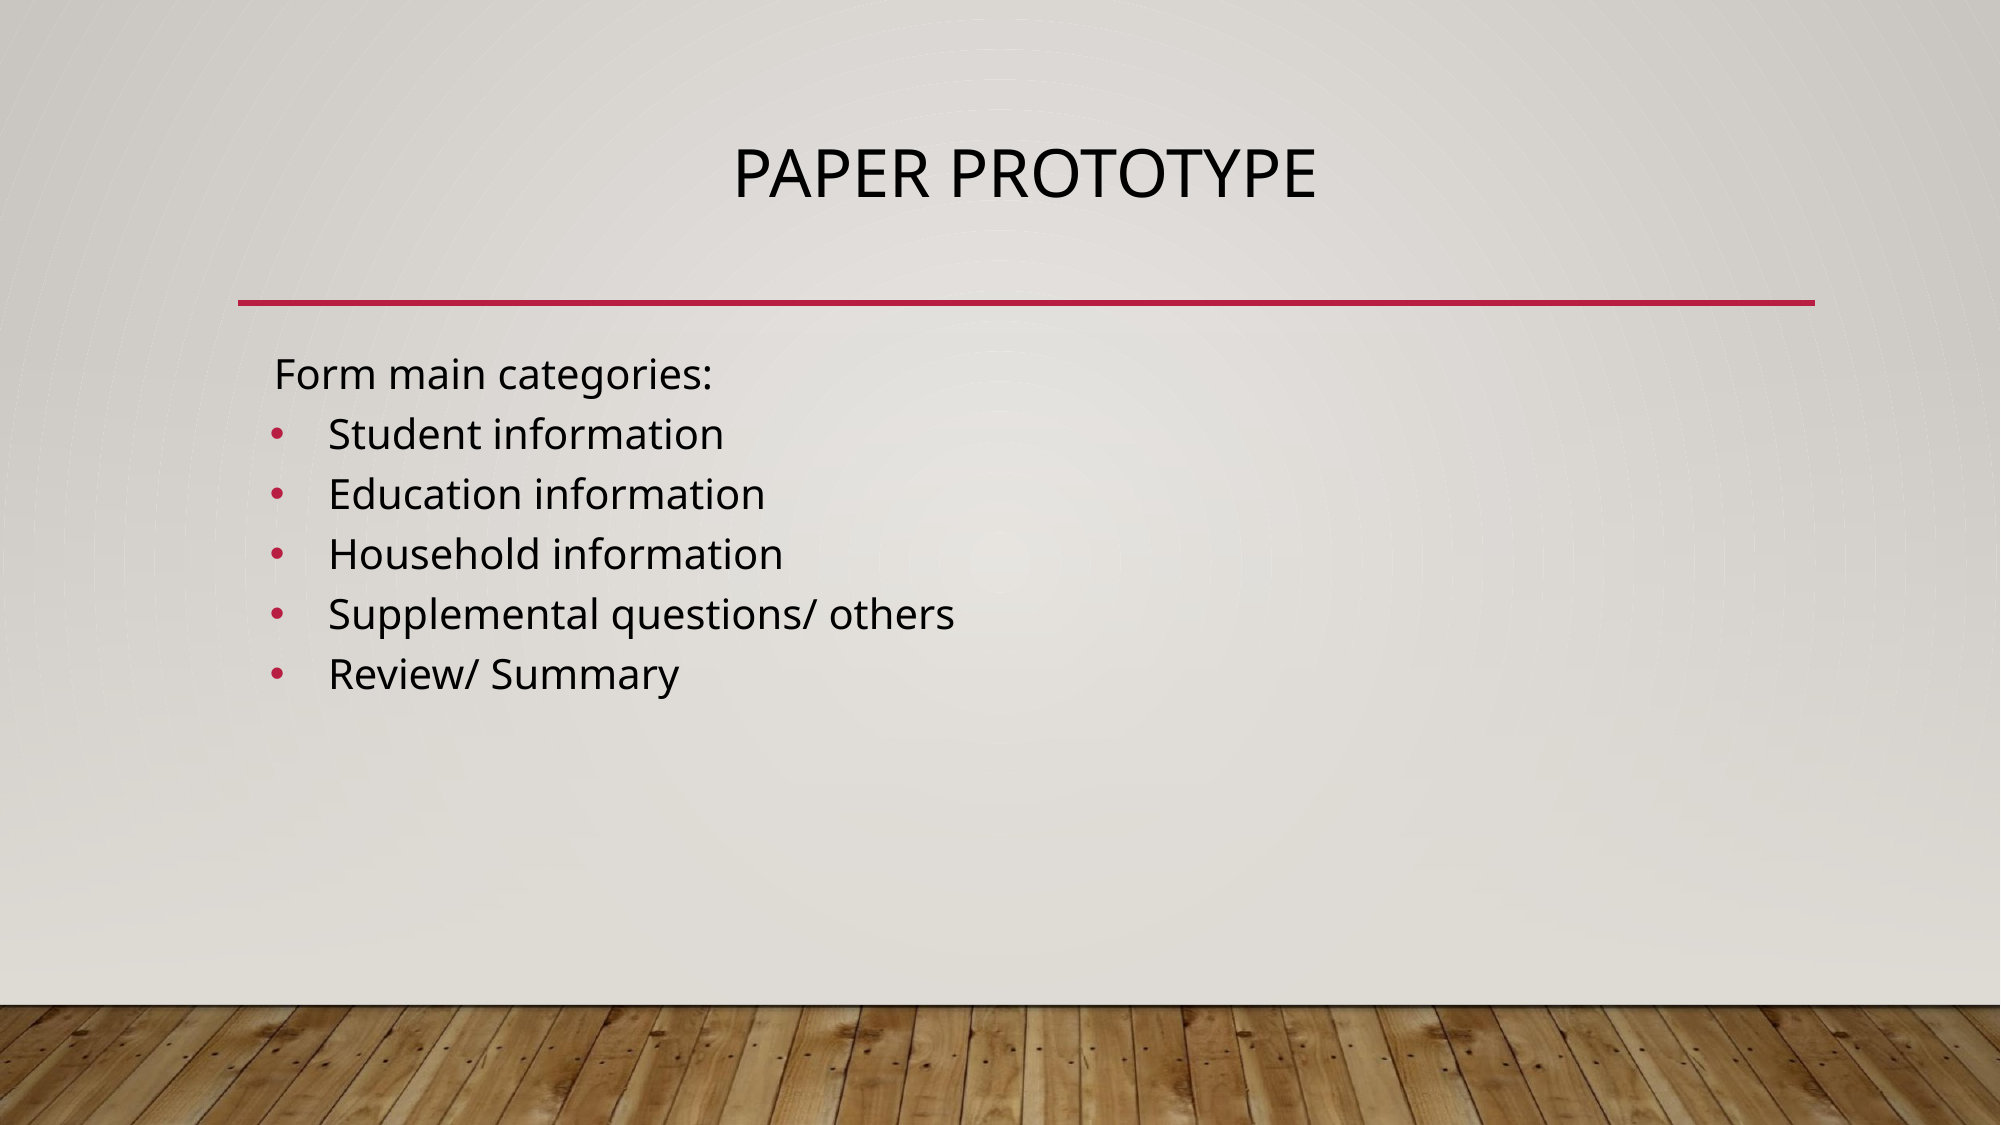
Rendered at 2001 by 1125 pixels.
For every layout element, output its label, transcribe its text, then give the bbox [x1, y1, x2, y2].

list Form main categories: Student information Education information Household information Supplemental questions/ others Review/ Summary [238, 330, 1814, 897]
picture [0, 1005, 2000, 1125]
title PAPER PROTOTYPE [238, 131, 1814, 305]
